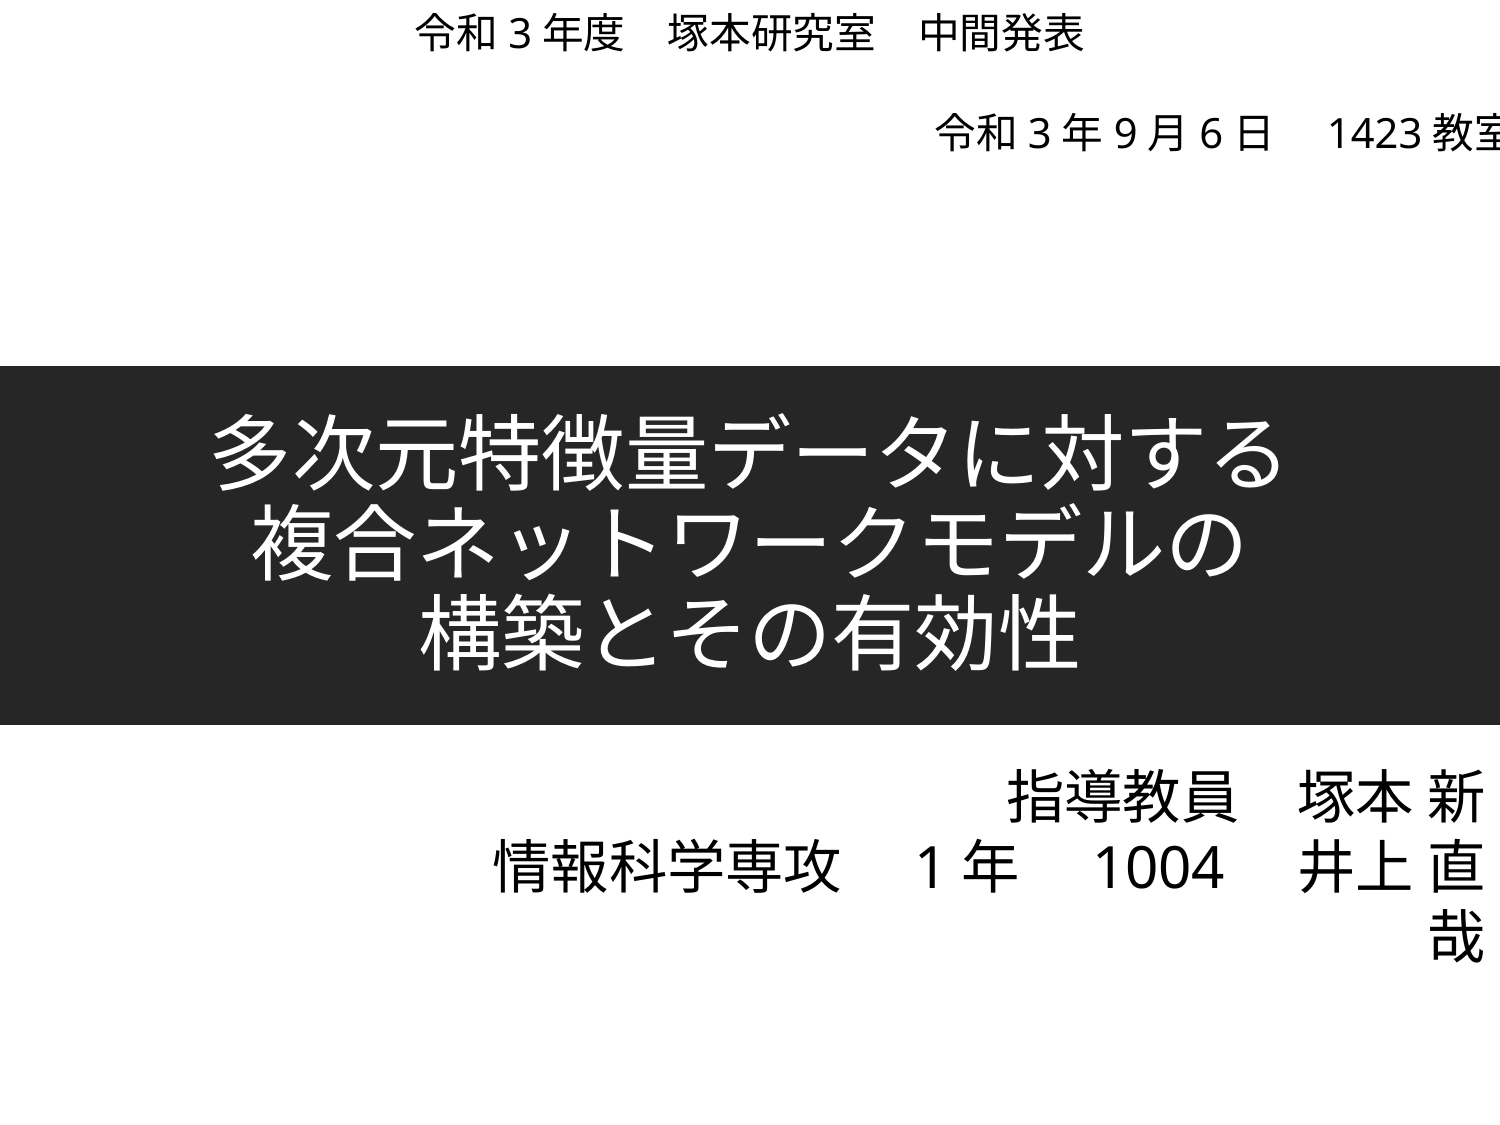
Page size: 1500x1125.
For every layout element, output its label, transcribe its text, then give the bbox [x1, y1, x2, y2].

text_box 令和3年度 塚本研究室 中間発表 [400, 0, 1100, 115]
text_box 令和3年9月6日 1423教室 [919, 99, 1500, 164]
title 多次元特徴量データに対する 複合ネットワークモデルの 構築とその有効性 [112, 298, 1388, 691]
text_box 指導教員 塚本 新 情報科学専攻 1年 1004 井上 直哉 [438, 752, 1500, 978]
